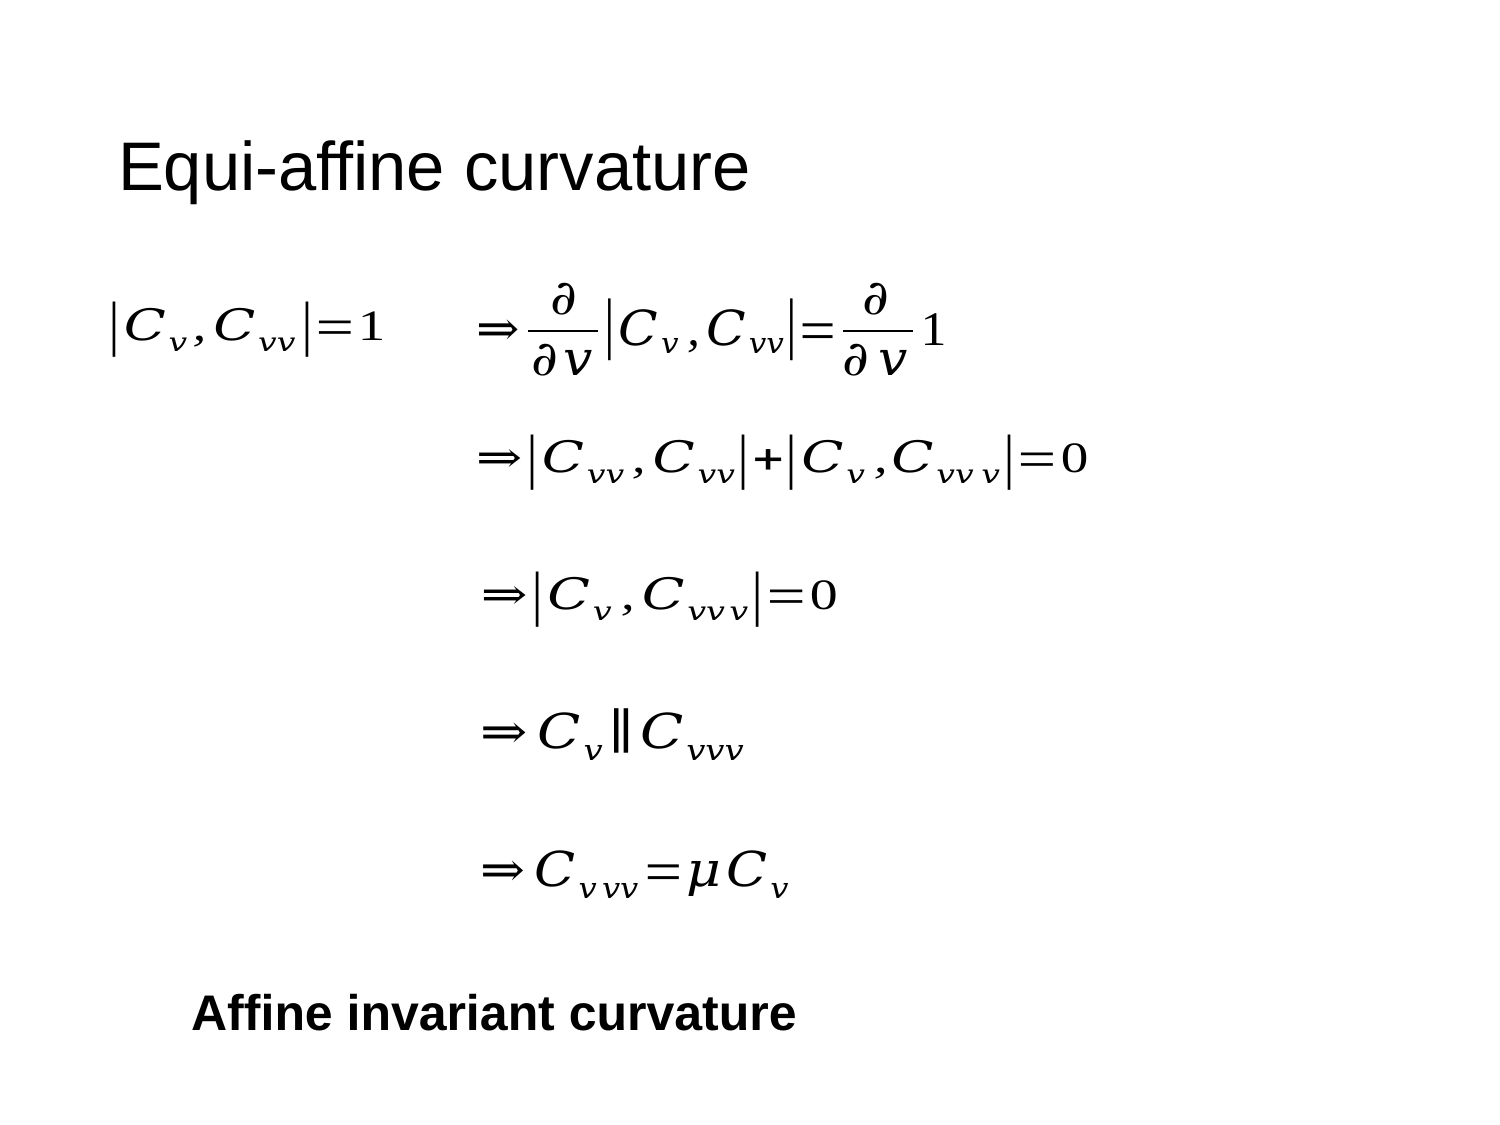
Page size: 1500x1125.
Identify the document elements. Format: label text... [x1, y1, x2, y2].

title Equi-affine curvature [103, 59, 1397, 278]
